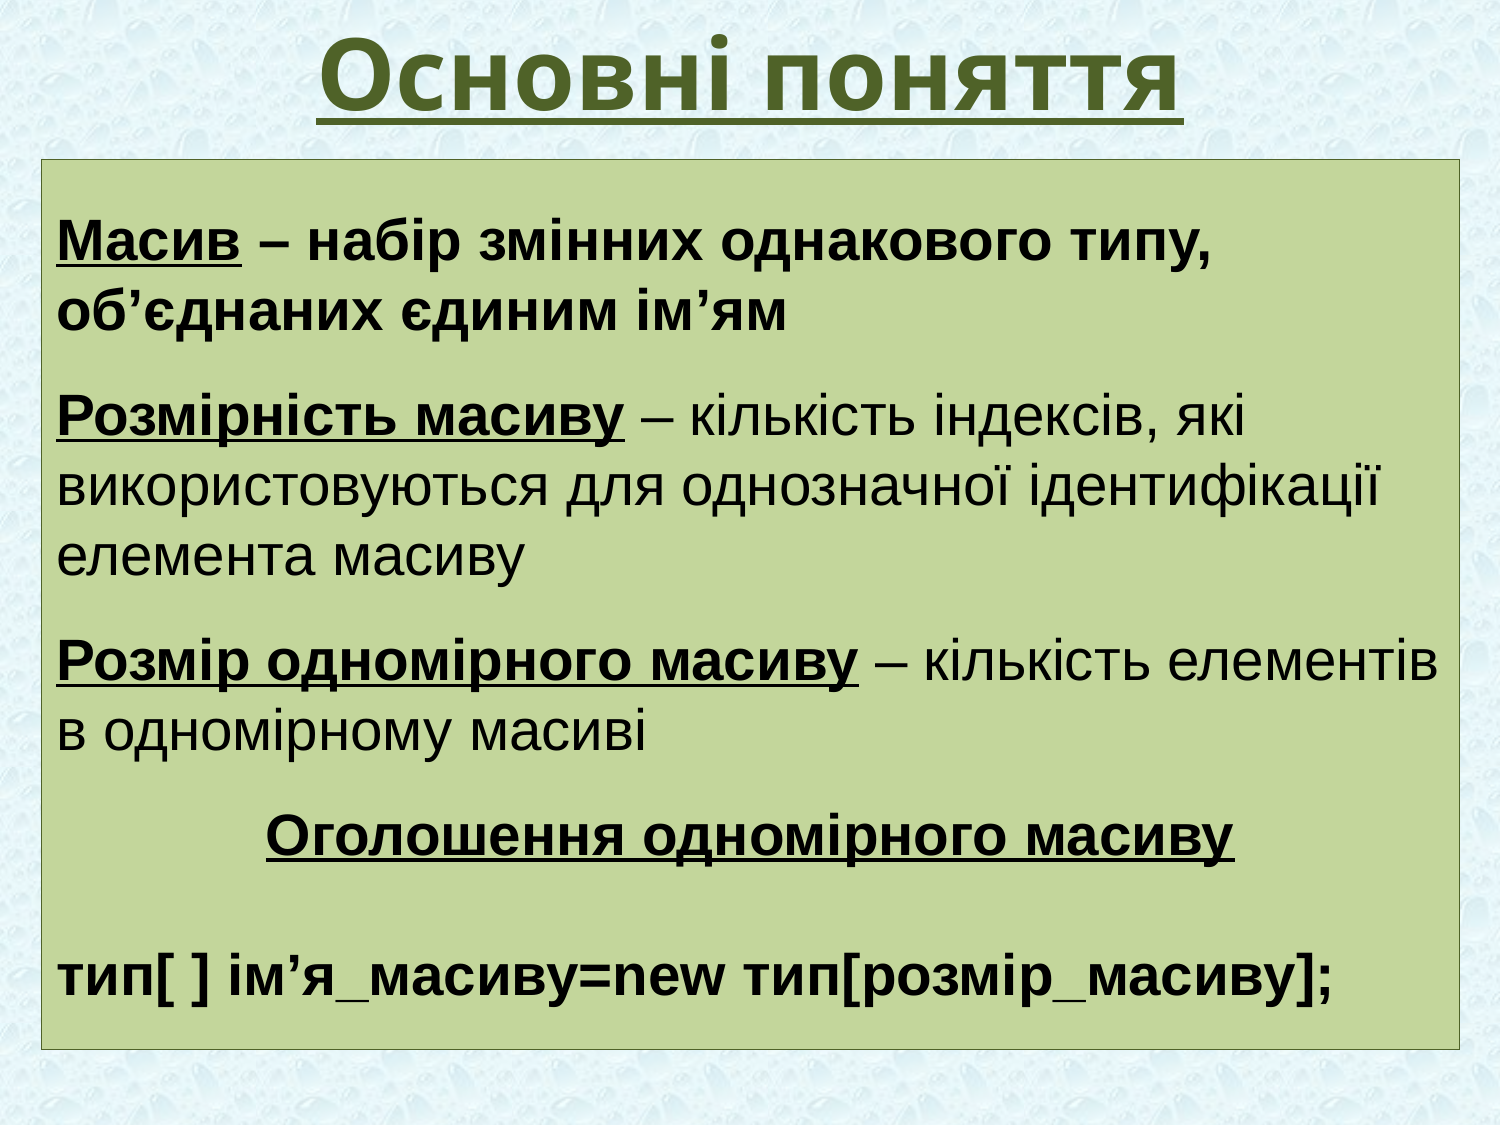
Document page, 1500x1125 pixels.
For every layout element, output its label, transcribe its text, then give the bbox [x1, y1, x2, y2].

title Основні поняття [0, 0, 1500, 141]
text_box Масив – набір змінних однакового типу, об’єднаних єдиним ім’ям Розмірність масиву – кількість індексів, які використовуються для однозначної ідентифікації елемента масиву Розмір одномірного масиву – кількість елементів в одномірному масиві Оголошення одномірного масиву тип[ ] ім’я_масиву=new тип[розмір_масиву]; [41, 159, 1460, 1050]
